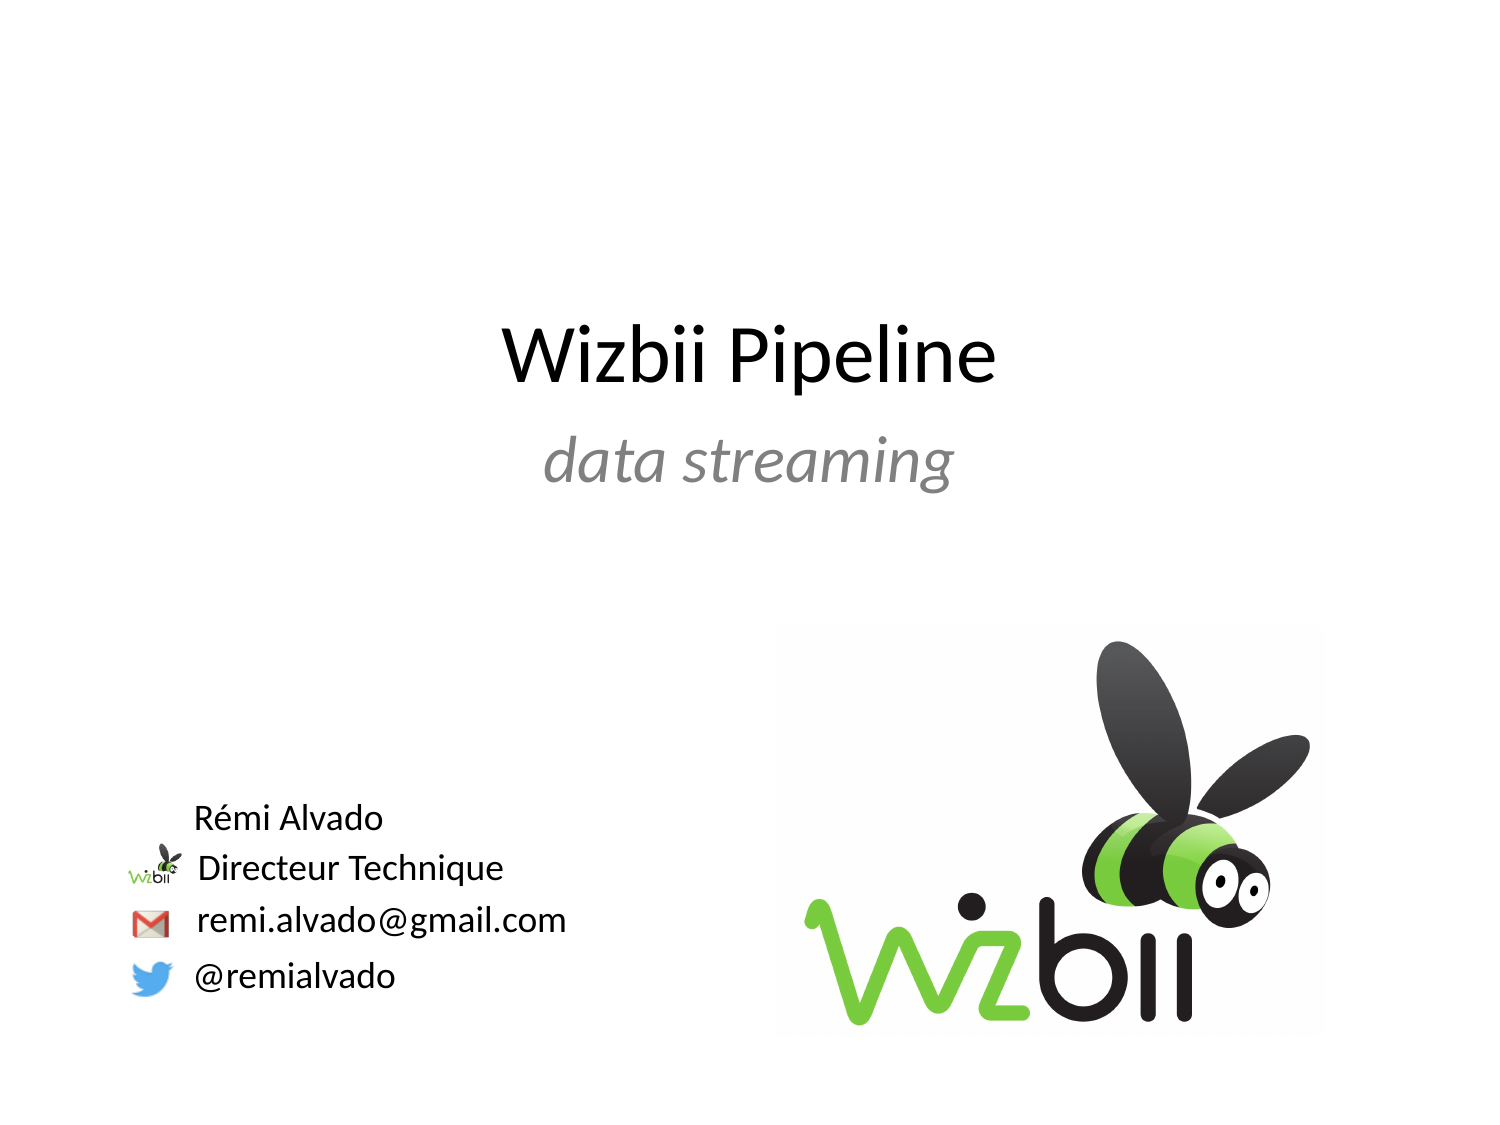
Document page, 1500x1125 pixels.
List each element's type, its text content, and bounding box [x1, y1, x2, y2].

text_box @remialvado [177, 943, 412, 1004]
picture [776, 626, 1327, 1038]
text_box remi.alvado@gmail.com [182, 888, 583, 948]
picture [129, 903, 174, 948]
picture [118, 831, 192, 897]
text_box data streaming [0, 408, 1500, 503]
text_box Wizbii Pipeline [0, 291, 1500, 407]
picture [131, 958, 174, 1001]
text_box Rémi Alvado [179, 785, 399, 836]
text_box Directeur Technique [195, 836, 520, 888]
